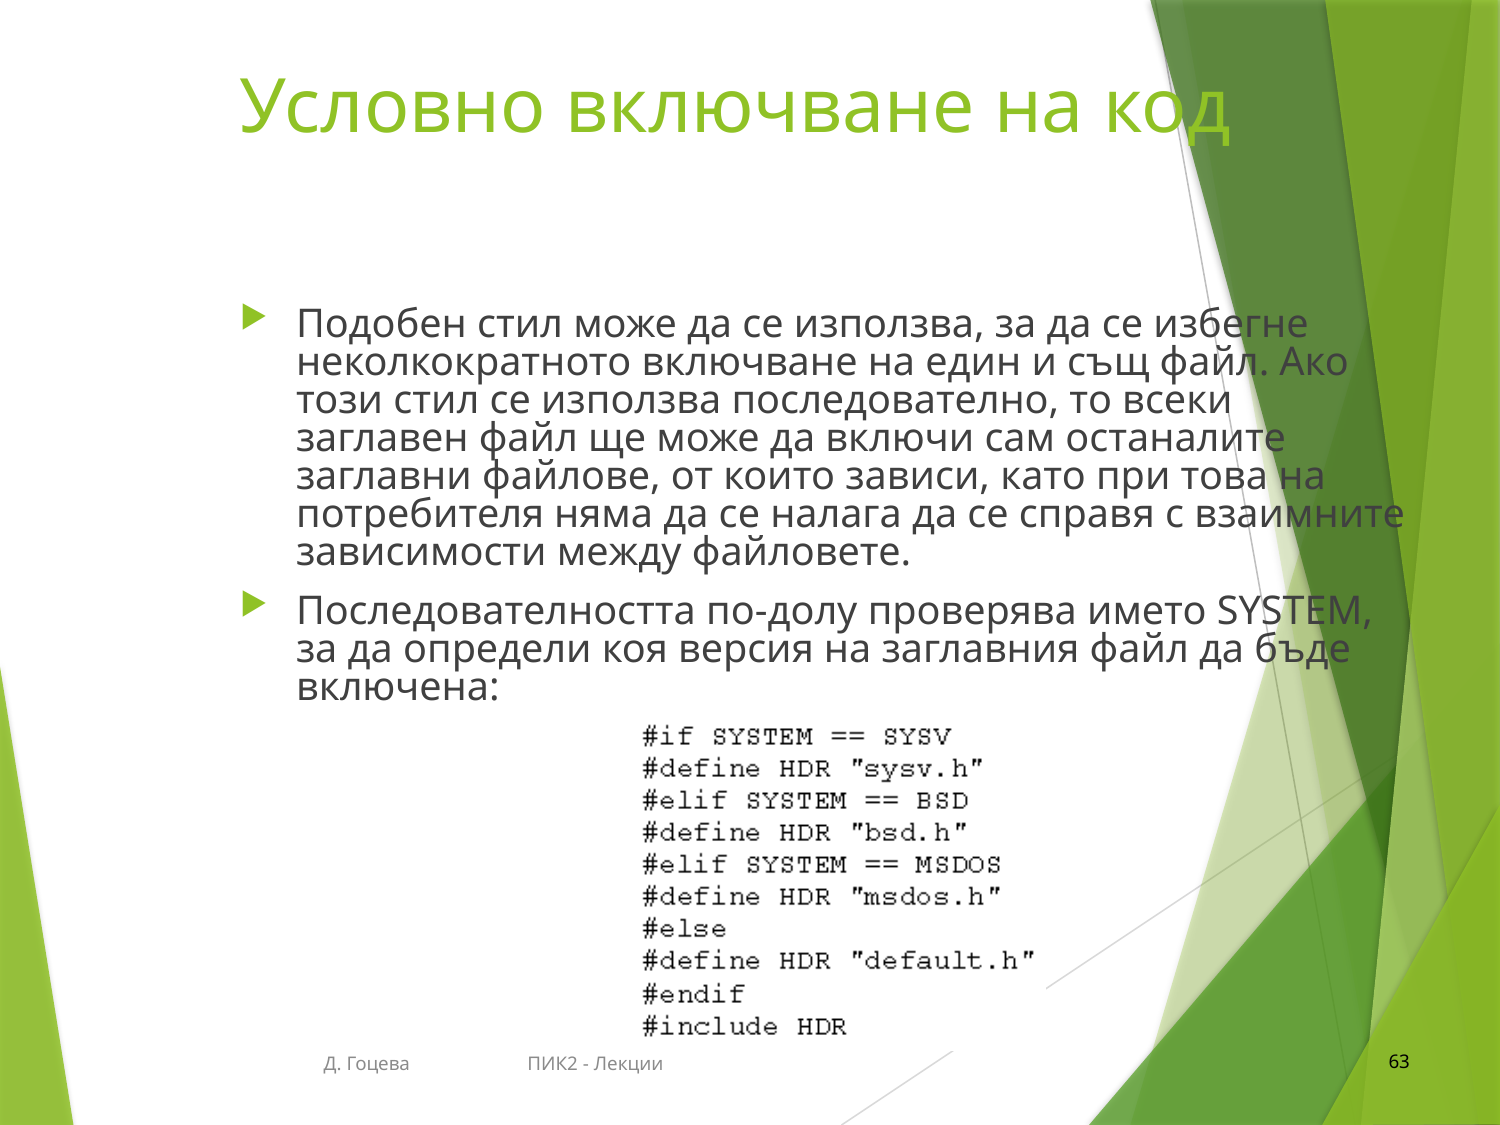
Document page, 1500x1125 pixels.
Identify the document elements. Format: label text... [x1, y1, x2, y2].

slide_number 63 [1074, 1025, 1425, 1100]
list Подобен стил може да се използва, за да се избегне неколкократното включване на един и същ файл. Ако този стил се използва последователно, то всеки заглавен файл ще може да включи сам останалите заглавни файлове, от които зависи, като при това на потребителя няма да се налага да се справя с взаимните зависимости между файловете. Последователността по-долу проверява името SYSTEM, за да определи коя версия на заглавния файл да бъде включена: [224, 299, 1425, 717]
picture [631, 703, 1046, 1051]
slide_number Д. Гоцева [75, 1025, 425, 1100]
title Условно включване на код [224, 49, 1425, 237]
footer ПИК2 - Лекции [512, 1025, 988, 1100]
